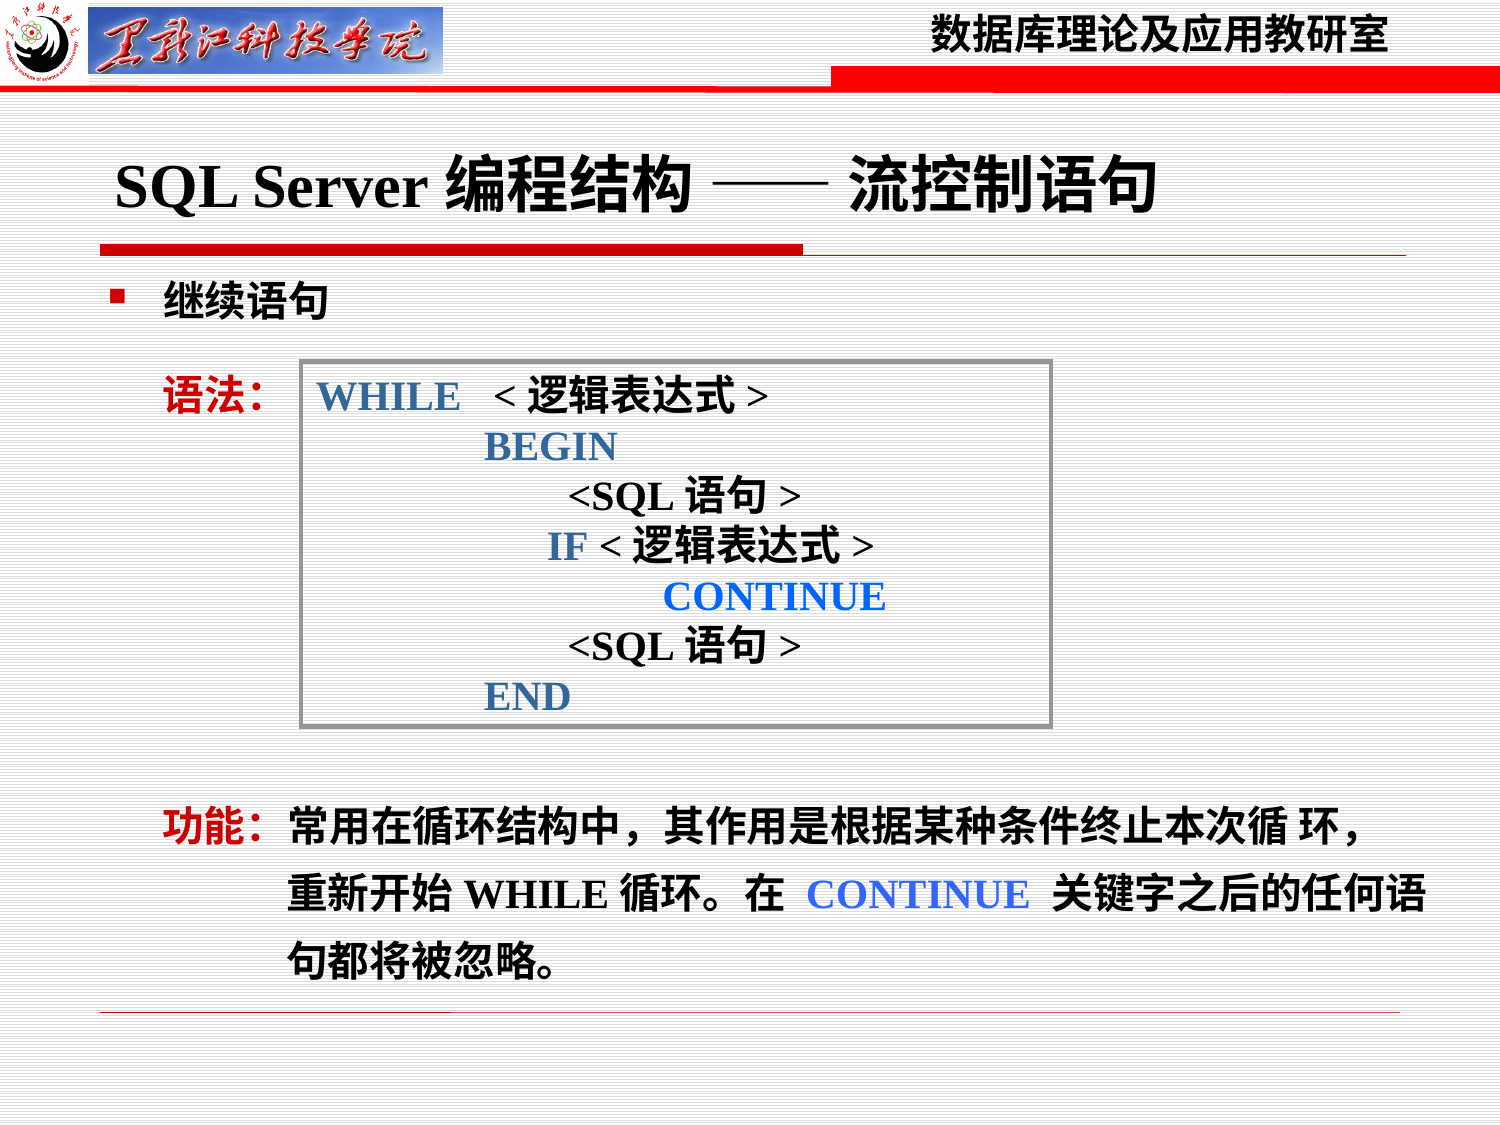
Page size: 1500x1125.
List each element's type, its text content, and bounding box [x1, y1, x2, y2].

text_box 语法： [148, 361, 301, 427]
text_box SQL Server编程结构 —— 流控制语句 [100, 137, 1247, 220]
text_box WHILE <逻辑表达式> BEGIN <SQL语句> IF <逻辑表达式> CONTINUE <SQL语句> END [301, 361, 1051, 727]
text_box 功能：常用在循环结构中，其作用是根据某种条件终止本次循 环， 重新开始WHILE循环。在 CONTINUE 关键字之后的任何语 句都将被忽略。 [147, 774, 1447, 993]
picture [0, 0, 443, 85]
text_box 继续语句 [93, 267, 345, 332]
